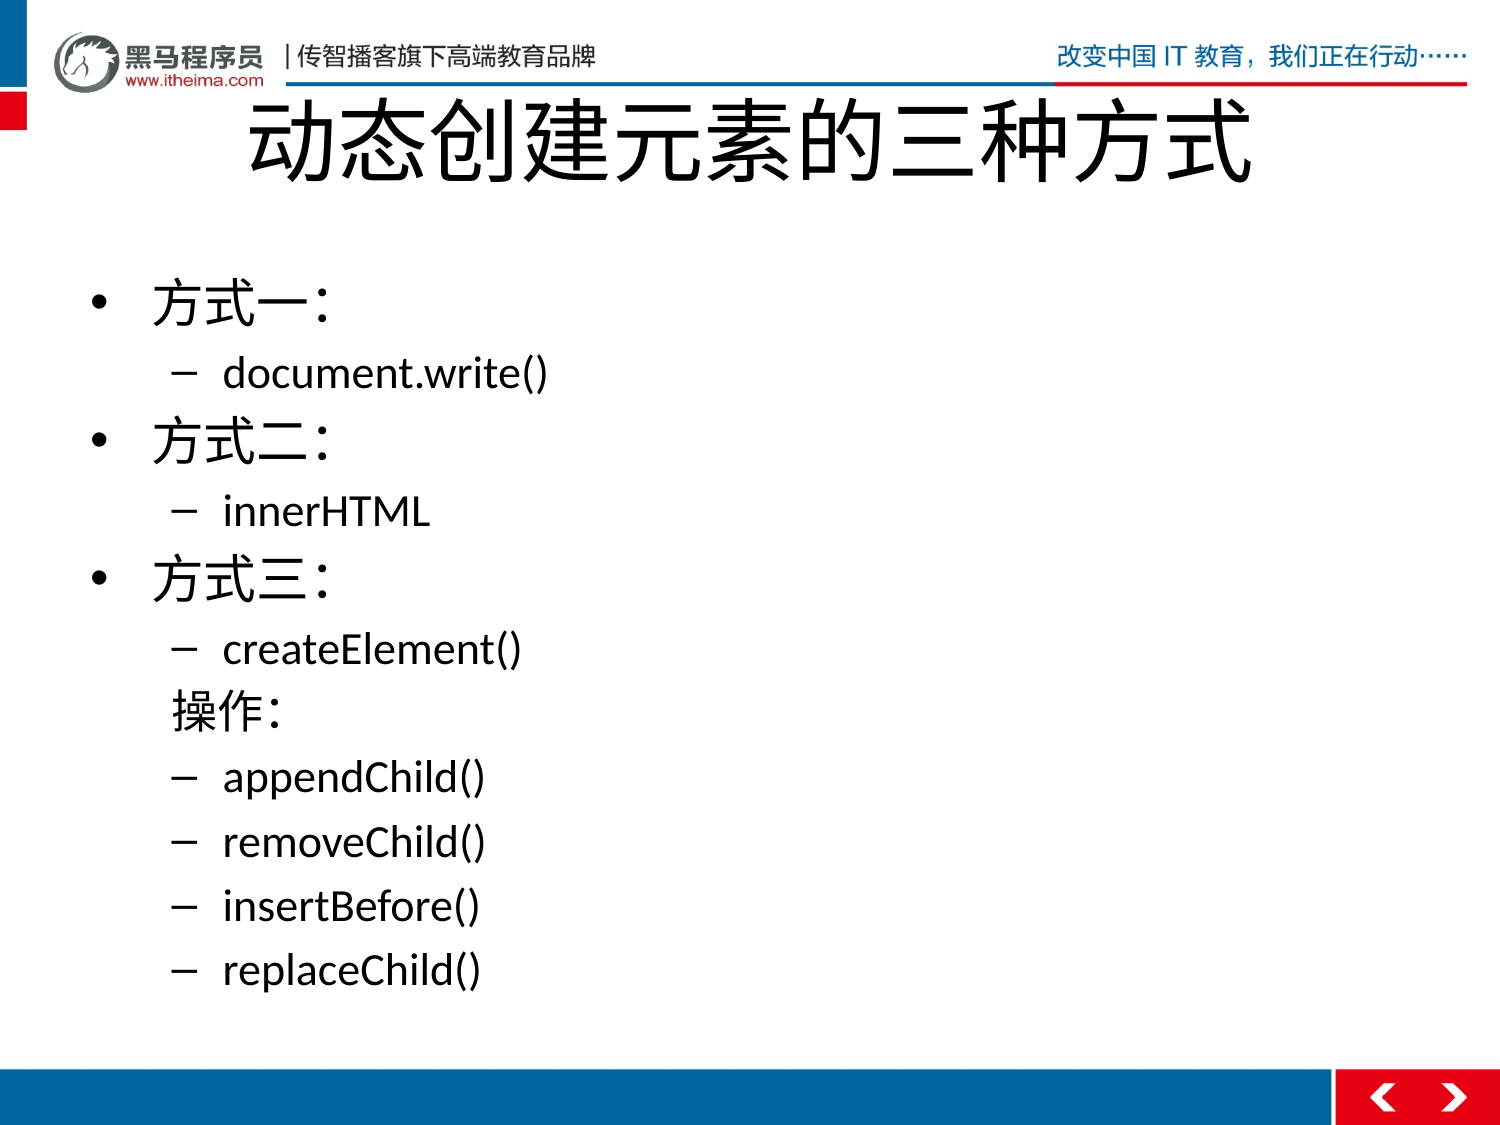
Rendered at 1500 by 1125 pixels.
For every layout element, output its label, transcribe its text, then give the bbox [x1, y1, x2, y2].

picture [0, 0, 1500, 1125]
list 方式一： document.write() 方式二： innerHTML 方式三： createElement() 操作： appendChild() removeChild() insertBefore() replaceChild() [75, 262, 1425, 1005]
title 动态创建元素的三种方式 [75, 45, 1425, 233]
